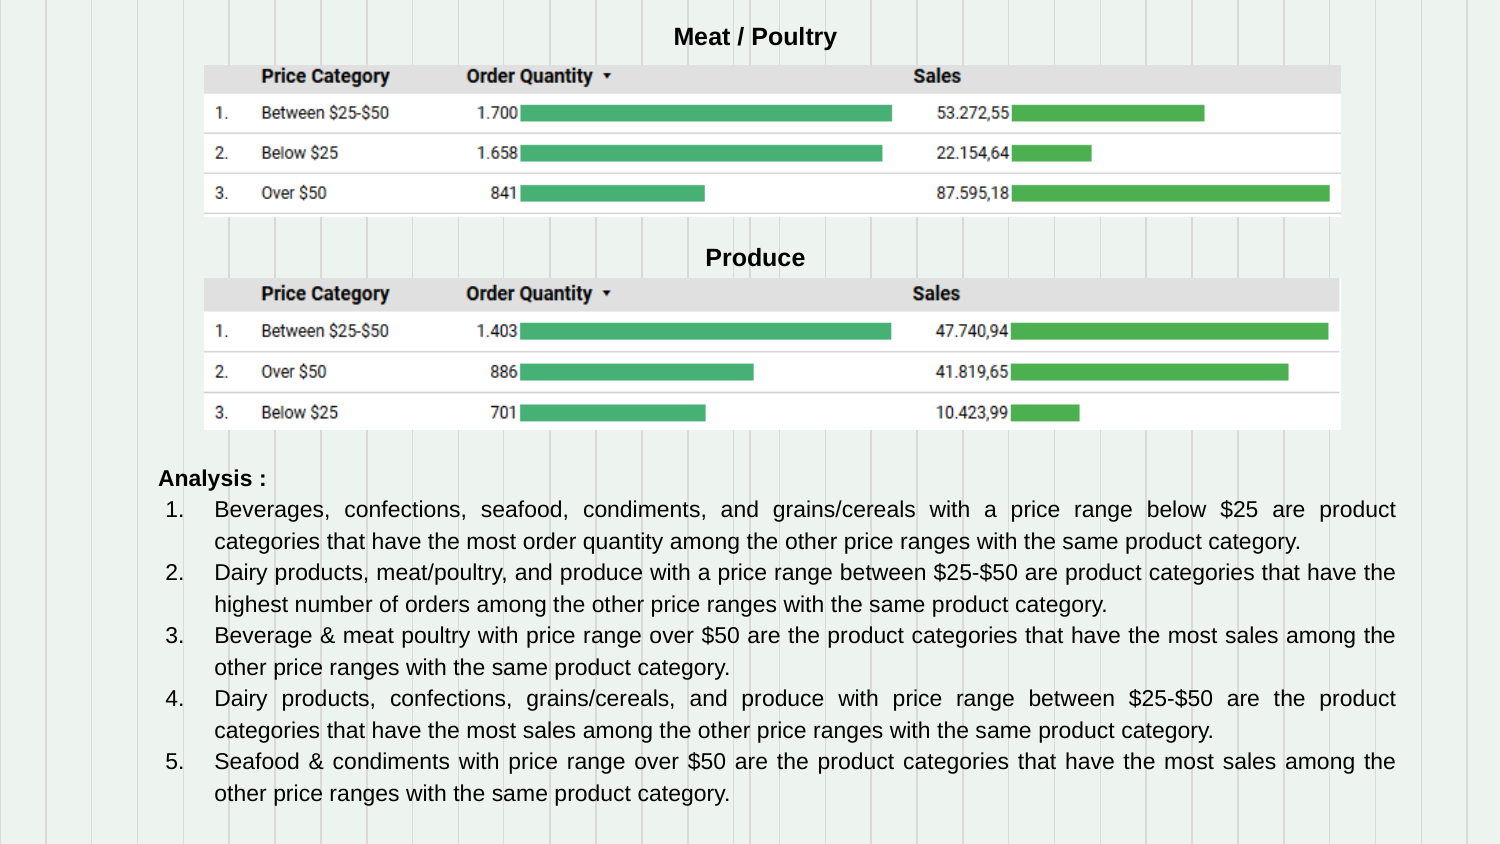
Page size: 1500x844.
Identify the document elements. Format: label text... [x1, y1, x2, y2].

text_box Meat / Poultry [587, 4, 924, 63]
text_box Produce [587, 226, 924, 276]
text_box Analysis : Beverages, confections, seafood, condiments, and grains/cereals with a price range below $25 are product categories that have the most order quantity among the other price ranges with the same product category. Dairy products, meat/poultry, and produce with a price range between $25-$50 are product categories that have the highest number of orders among the other price ranges with the same product category. Beverage & meat poultry with price range over $50 are the product categories that have the most sales among the other price ranges with the same product category. Dairy products, confections, grains/cereals, and produce with price range between $25-$50 are the product categories that have the most sales among the other price ranges with the same product category. Seafood & condiments with price range over $50 are the product categories that have the most sales among the other price ranges with the same product category. [124, 448, 1412, 821]
picture [204, 277, 1341, 430]
picture [204, 65, 1341, 217]
